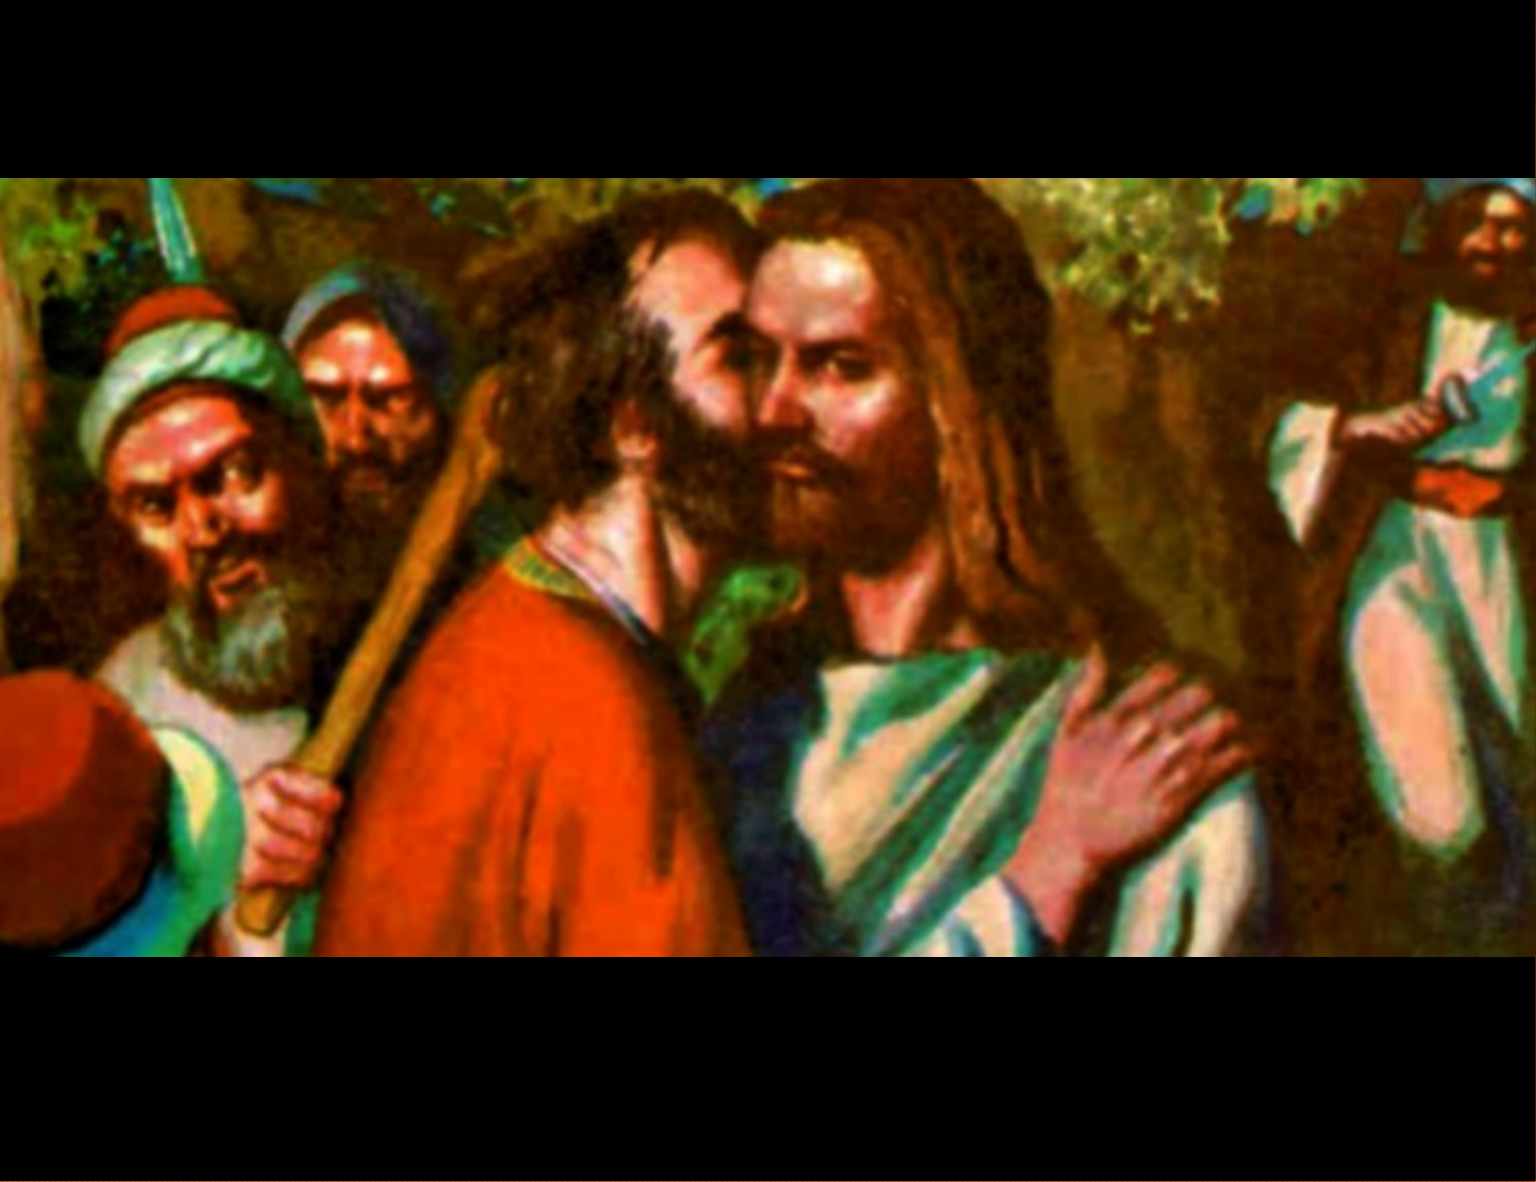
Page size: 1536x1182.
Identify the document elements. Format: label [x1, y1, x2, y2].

text_box [0, 0, 1536, 178]
picture [0, 178, 1536, 957]
text_box [0, 957, 1536, 1182]
